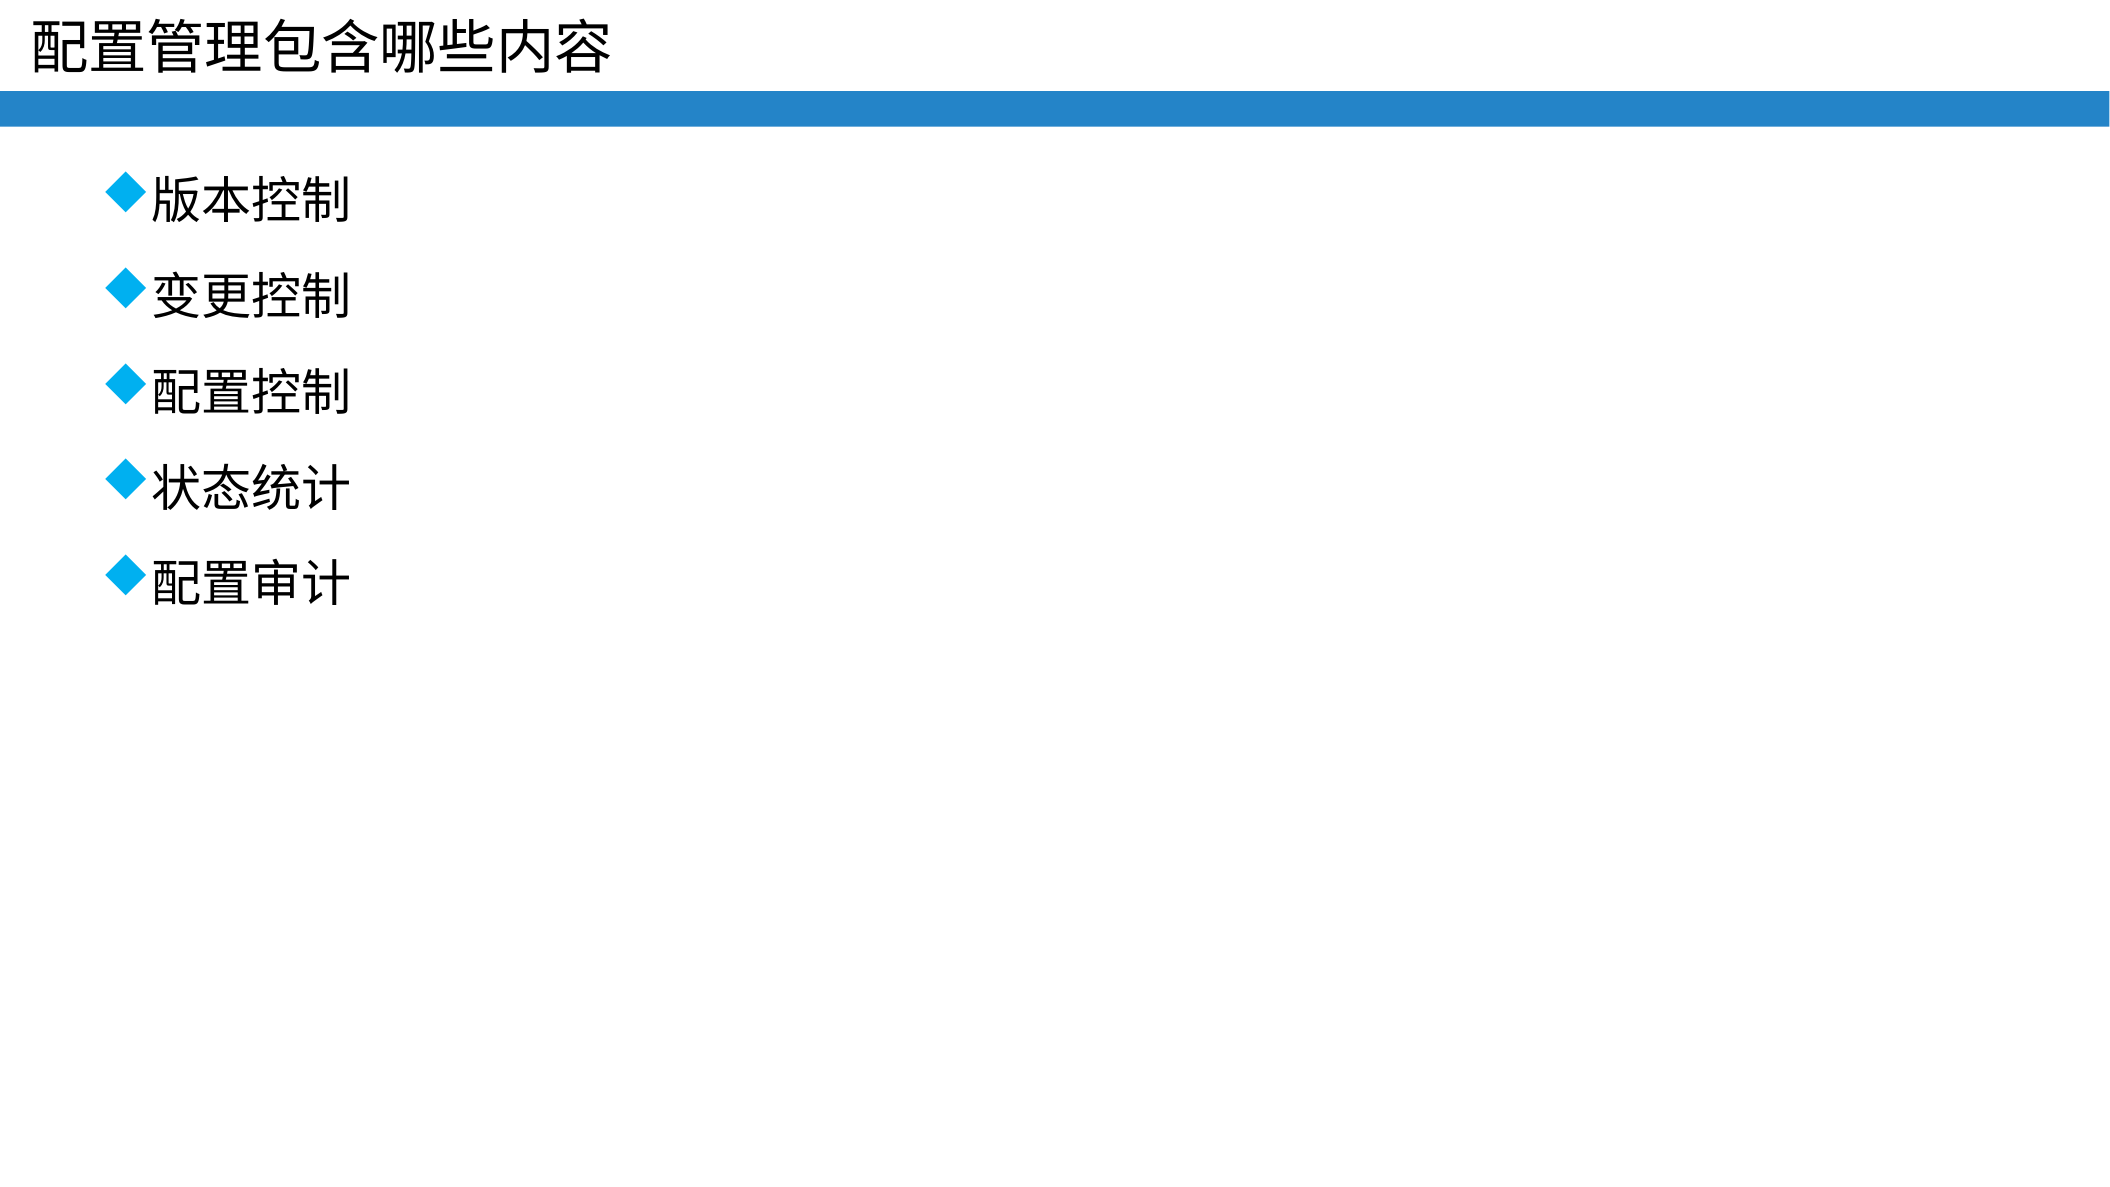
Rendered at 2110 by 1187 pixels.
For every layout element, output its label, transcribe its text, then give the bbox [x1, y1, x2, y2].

list 版本控制 变更控制 配置控制 状态统计 配置审计 [86, 146, 2012, 1071]
title 配置管理包含哪些内容 [15, 4, 1835, 86]
